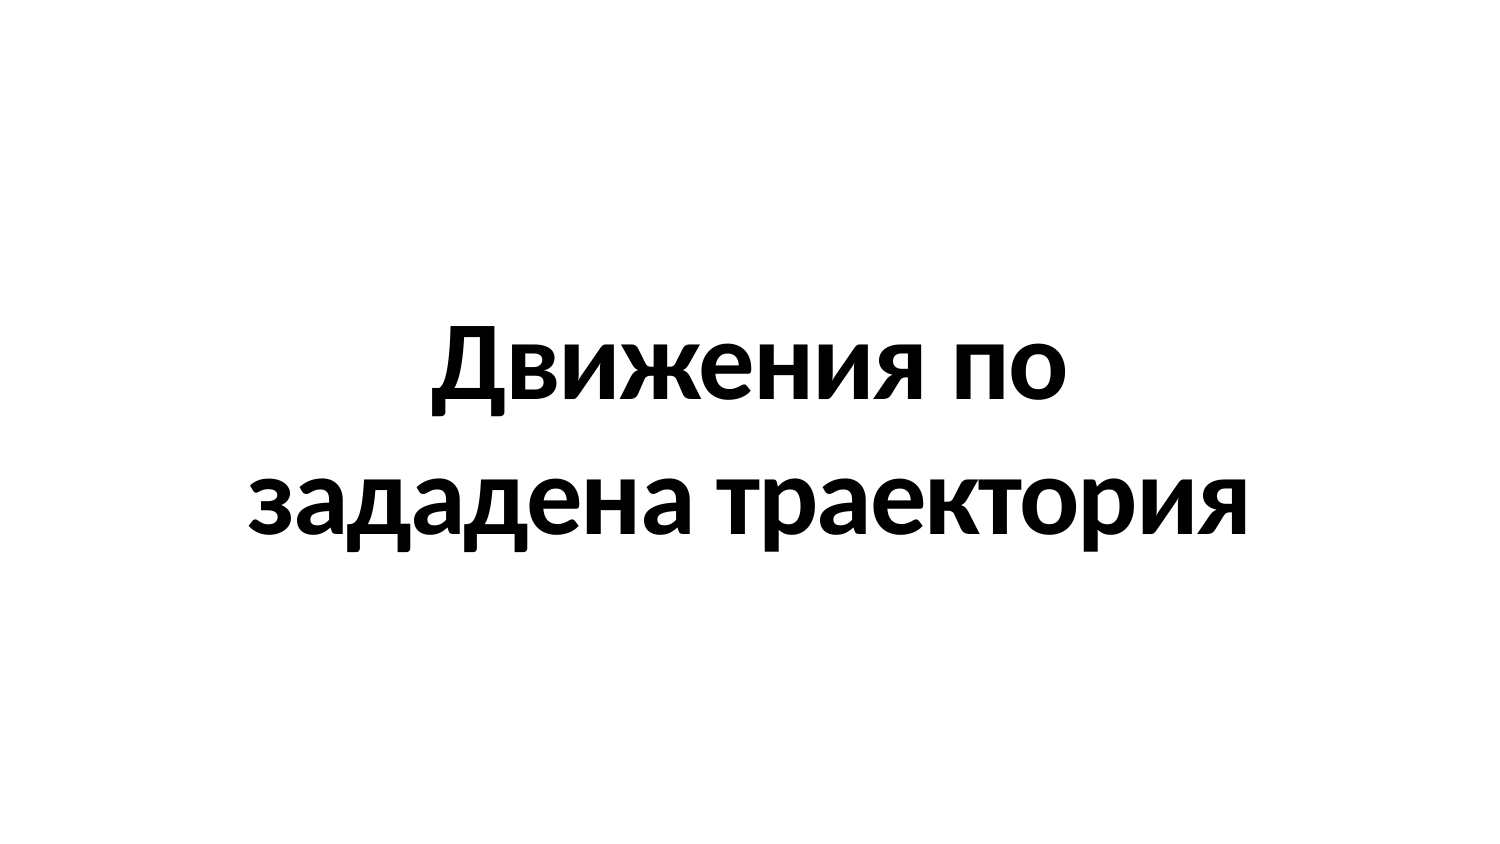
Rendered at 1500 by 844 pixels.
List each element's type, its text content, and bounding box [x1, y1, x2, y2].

title Движения по зададена траектория [0, 0, 1500, 844]
